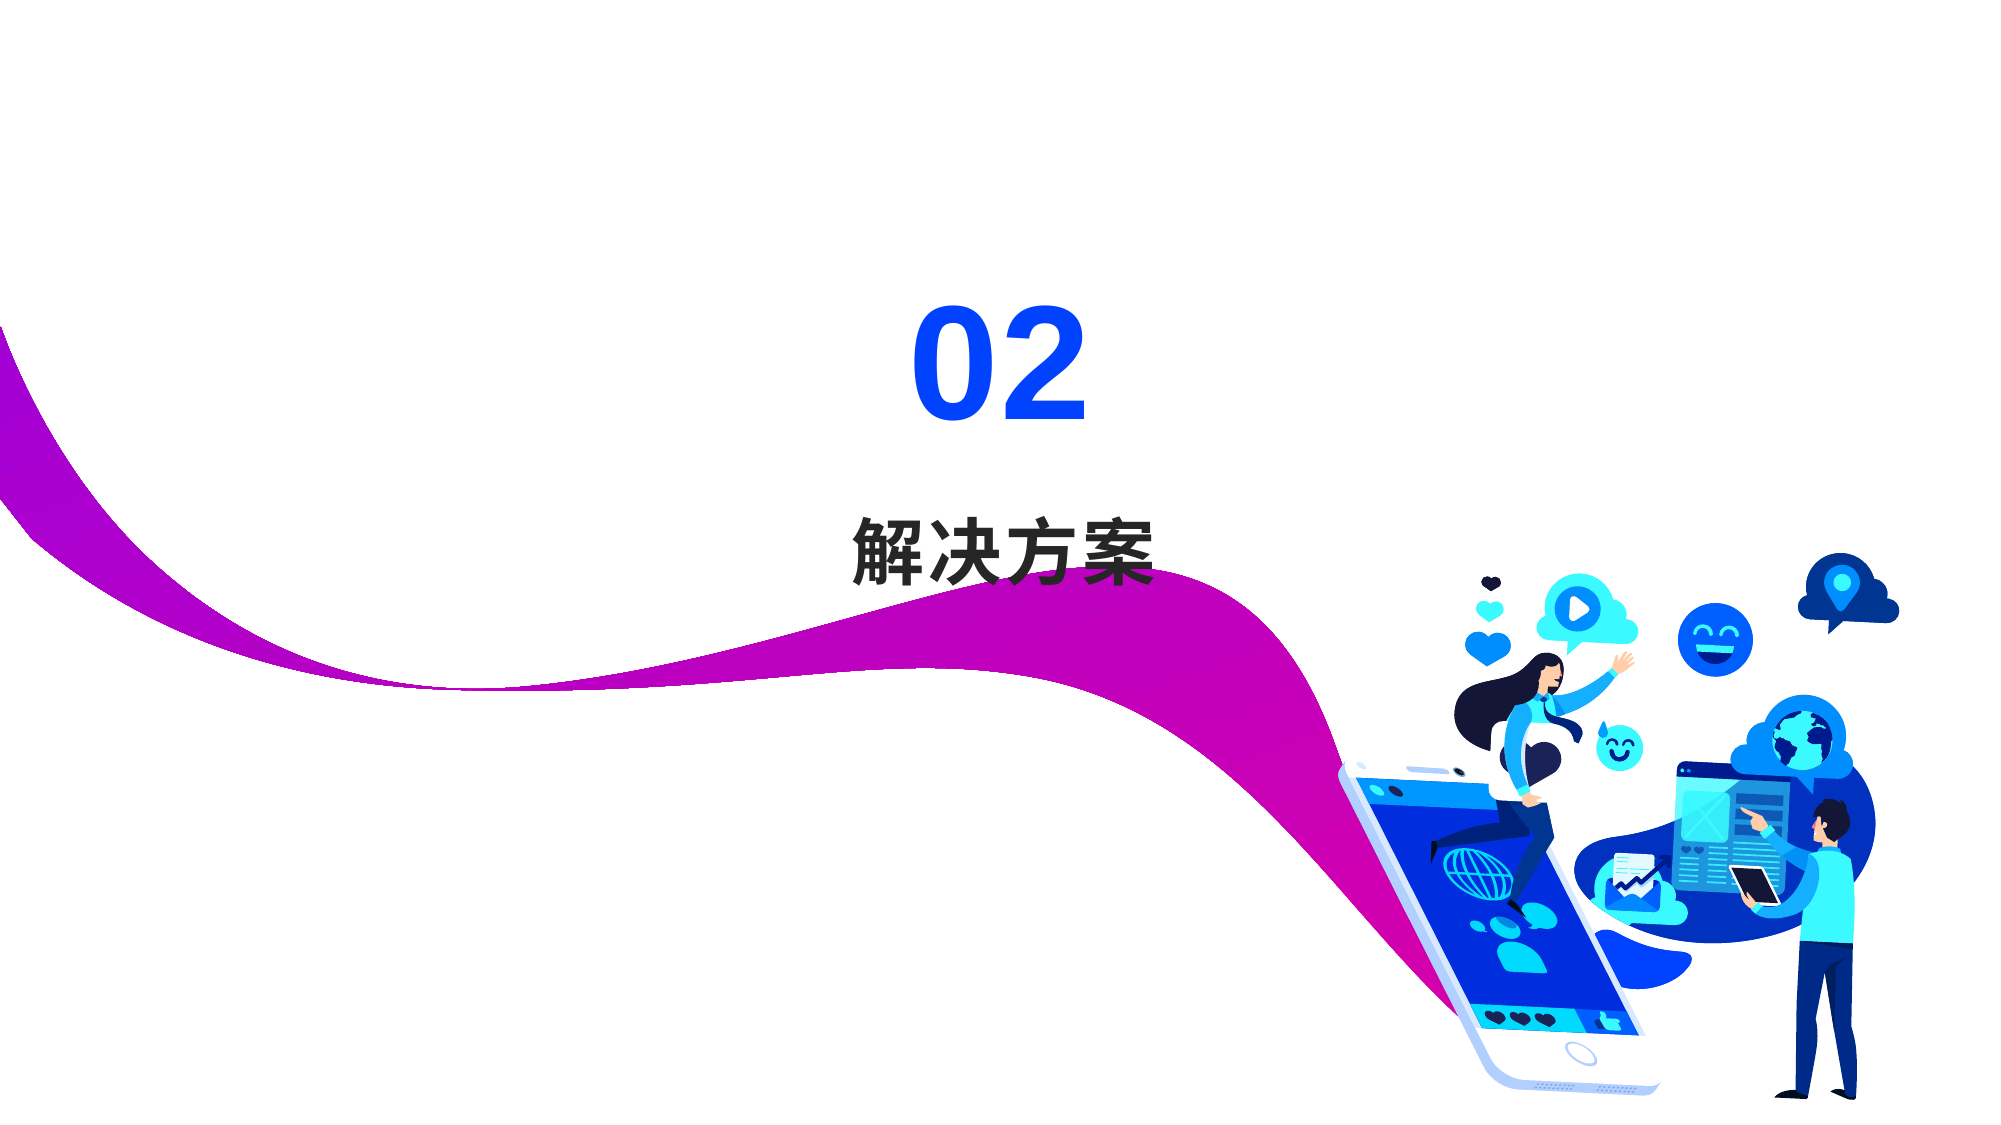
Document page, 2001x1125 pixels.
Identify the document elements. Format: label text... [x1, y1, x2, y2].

title 解决方案 [445, 465, 1563, 609]
text_box 02 [439, 246, 1561, 465]
